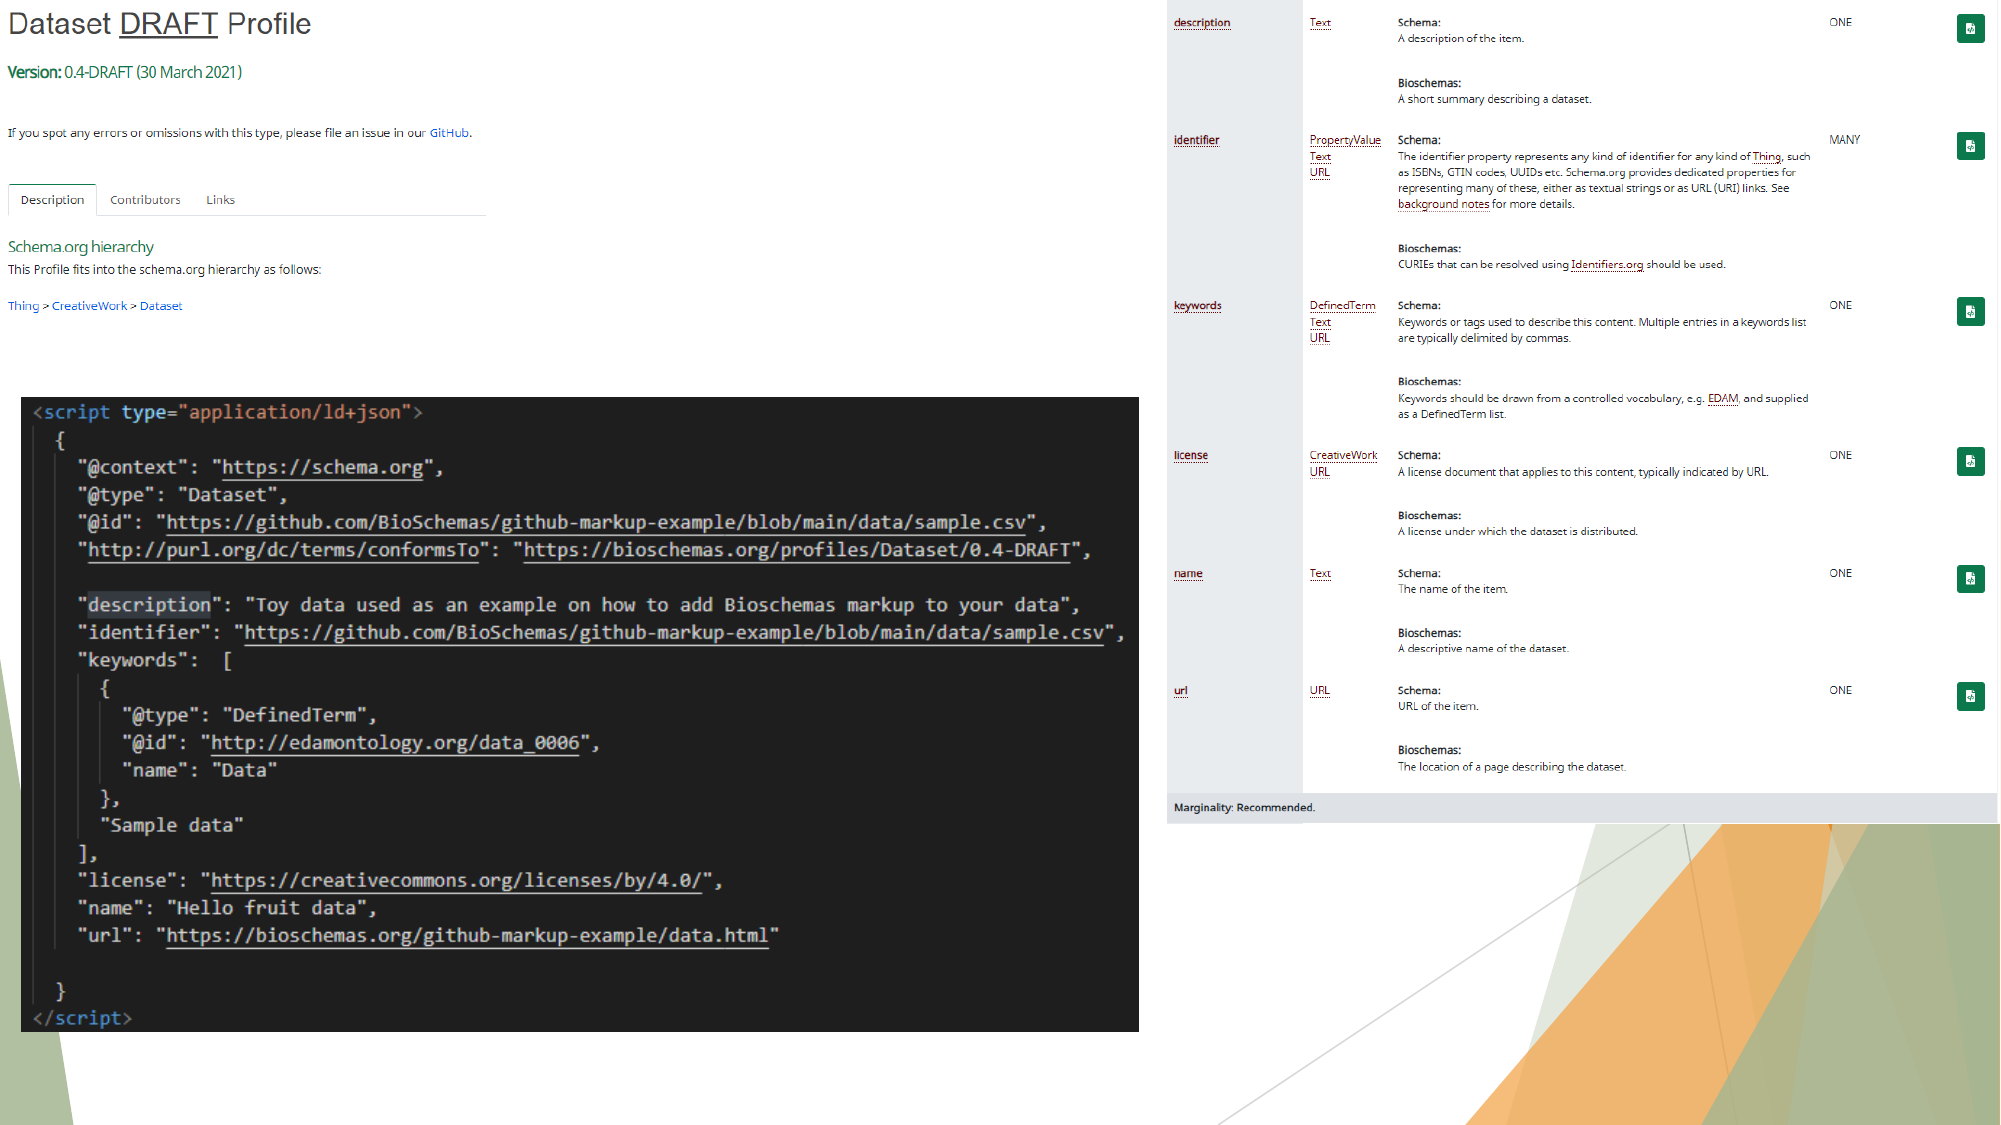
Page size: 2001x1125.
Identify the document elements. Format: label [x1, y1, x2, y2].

picture [1167, 0, 2000, 824]
picture [0, 0, 486, 318]
picture [21, 396, 1139, 1032]
